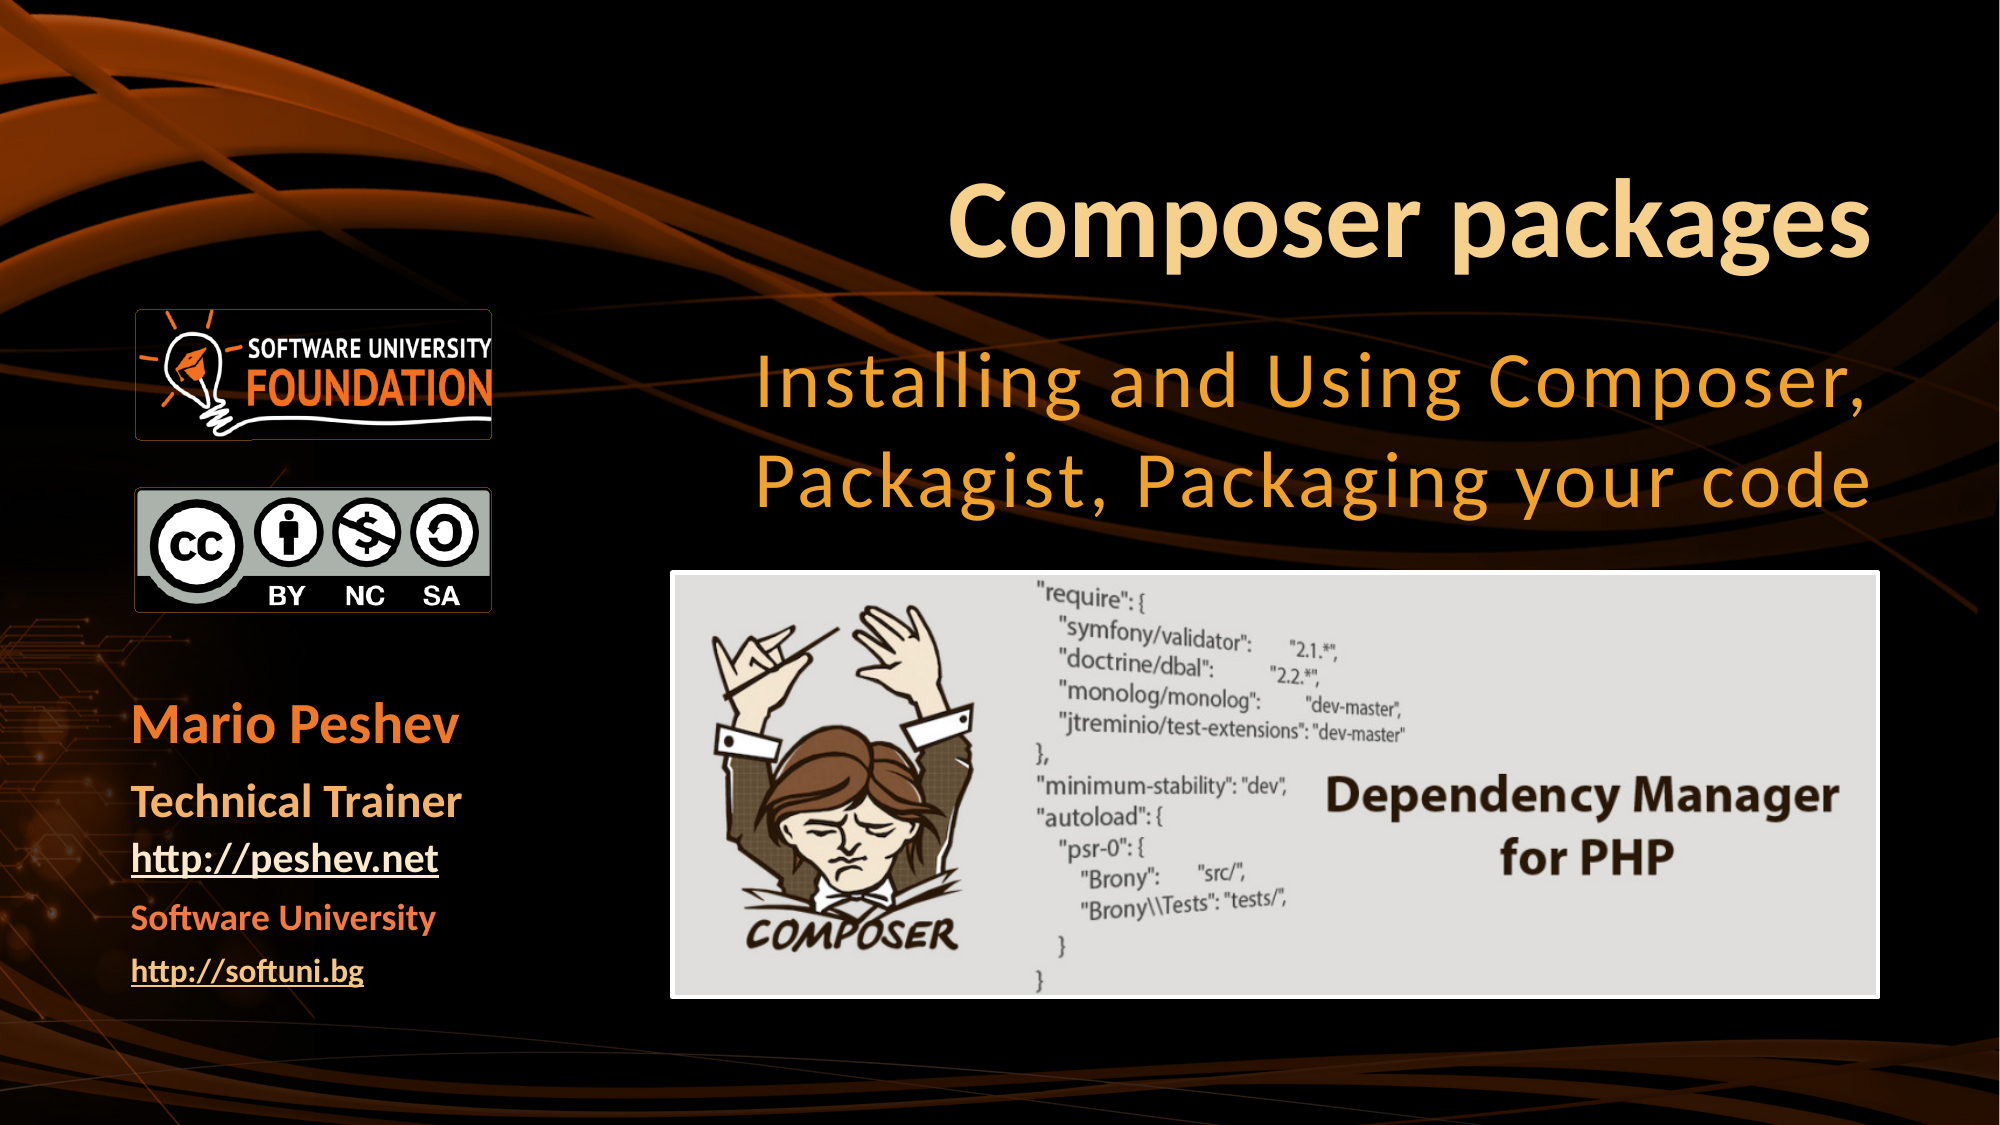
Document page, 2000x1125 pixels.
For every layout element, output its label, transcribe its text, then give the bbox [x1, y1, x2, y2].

subtitle Installing and Using Composer, Packagist, Packaging your code [574, 322, 1874, 525]
list Technical Trainer [124, 760, 648, 822]
list Mario Peshev [124, 675, 648, 760]
list http://softuni.bg [124, 940, 648, 996]
picture [0, 0, 2000, 1125]
list http://peshev.net [124, 822, 648, 884]
list Software University [124, 884, 648, 940]
title Composer packages [662, 125, 1874, 318]
